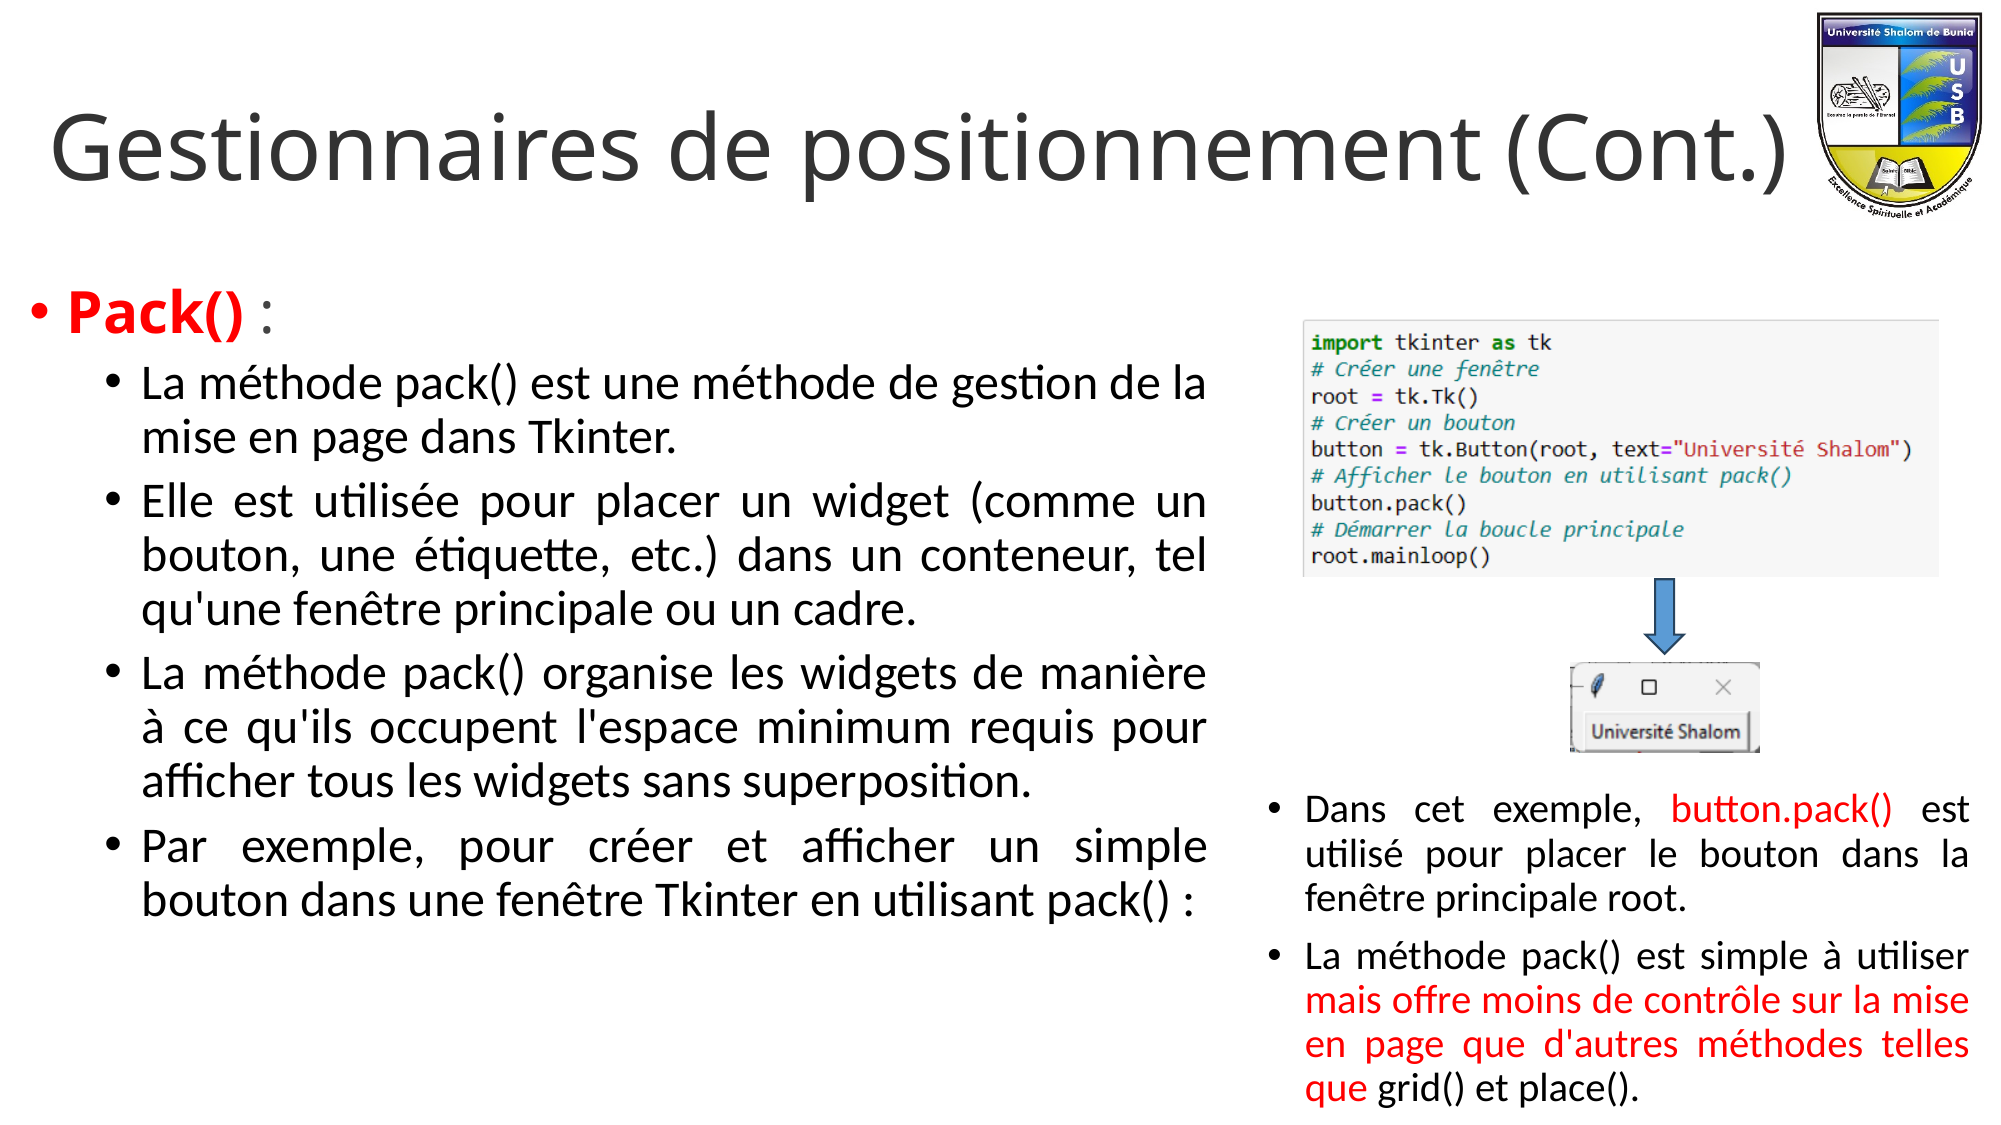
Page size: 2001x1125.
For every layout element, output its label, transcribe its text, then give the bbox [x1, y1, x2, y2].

title Gestionnaires de positionnement (Cont.) [33, 42, 1821, 260]
text_box Dans cet exemple, button.pack() est utilisé pour placer le bouton dans la fenêtre principale root. La méthode pack() est simple à utiliser mais offre moins de contrôle sur la mise en page que d'autres méthodes telles que grid() et place(). [1252, 780, 1986, 1121]
text_box [1643, 578, 1687, 656]
picture [1808, 2, 1990, 221]
list Pack() : La méthode pack() est une méthode de gestion de la mise en page dans Tkinter. Elle est utilisée pour placer un widget (comme un bouton, une étiquette, etc.) dans un conteneur, tel qu'une fenêtre principale ou un cadre. La méthode pack() organise les widgets de manière à ce qu'ils occupent l'espace minimum requis pour afficher tous les widgets sans superposition. Par exemple, pour créer et afficher un simple bouton dans une fenêtre Tkinter en utilisant pack() : [14, 275, 1224, 990]
picture [1570, 662, 1760, 753]
picture [1298, 311, 1939, 577]
